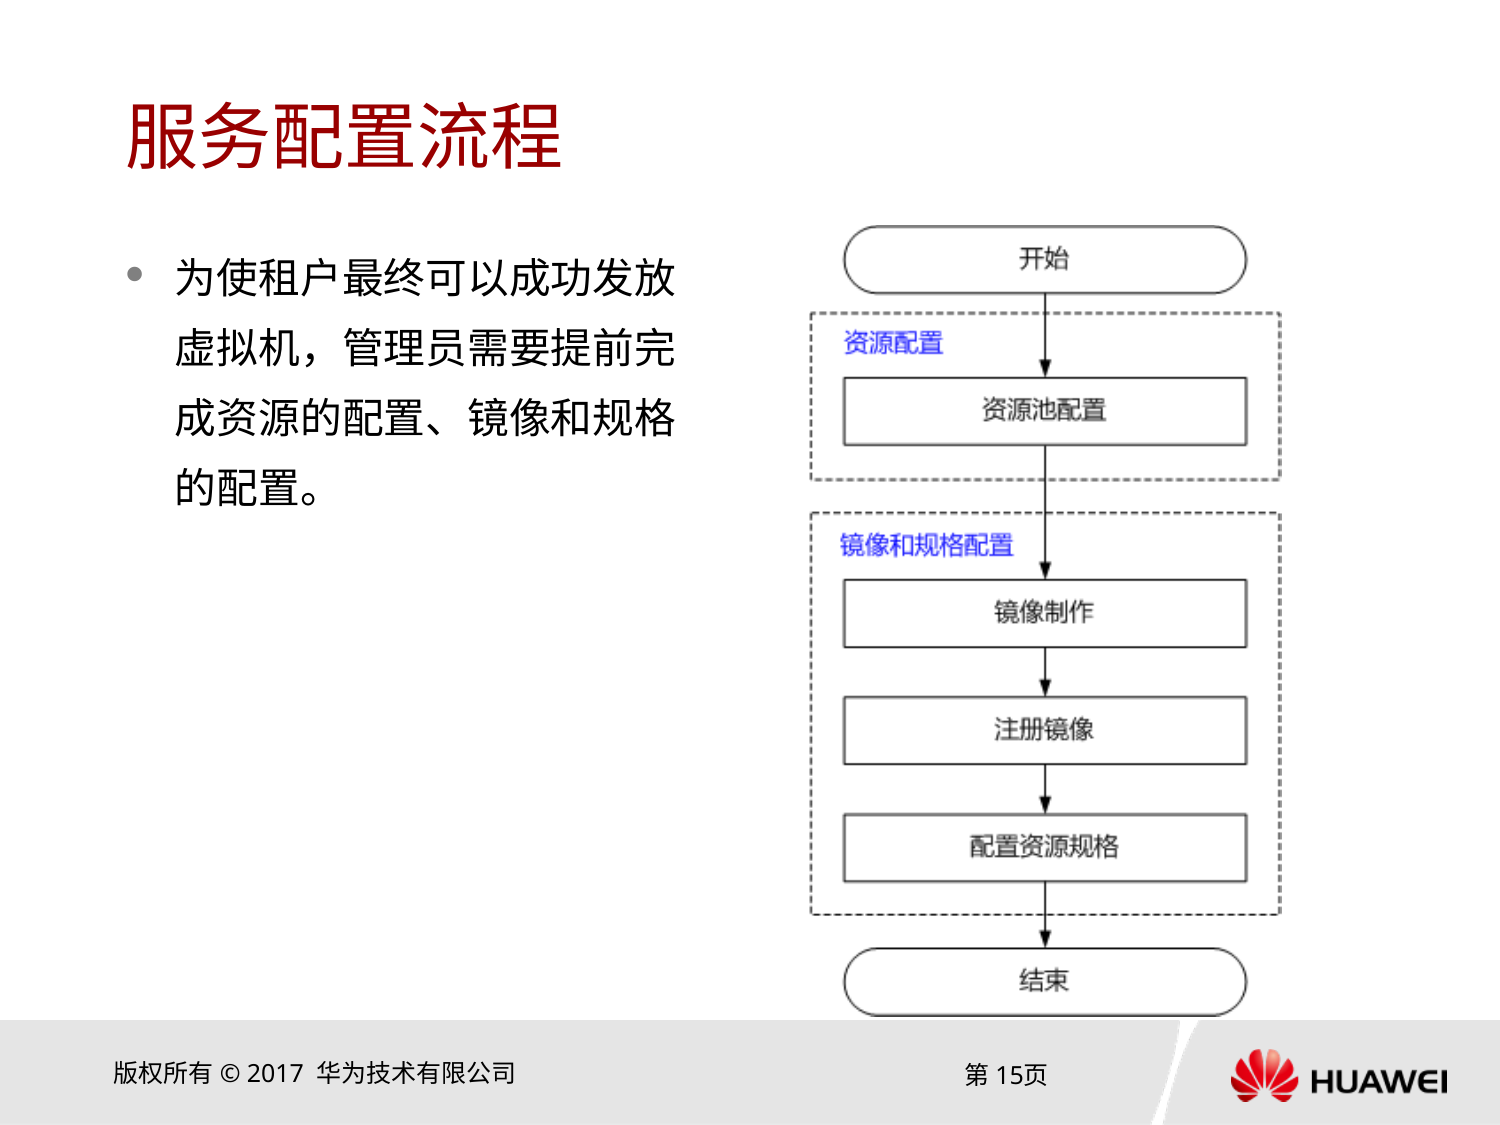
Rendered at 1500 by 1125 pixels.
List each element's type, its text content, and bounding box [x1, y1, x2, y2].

picture [808, 225, 1282, 1018]
list 为使租户最终可以成功发放虚拟机，管理员需要提前完成资源的配置、镜像和规格的配置。 [111, 225, 703, 870]
title 服务配置流程 [111, 63, 1412, 207]
picture [0, 1020, 1500, 1125]
